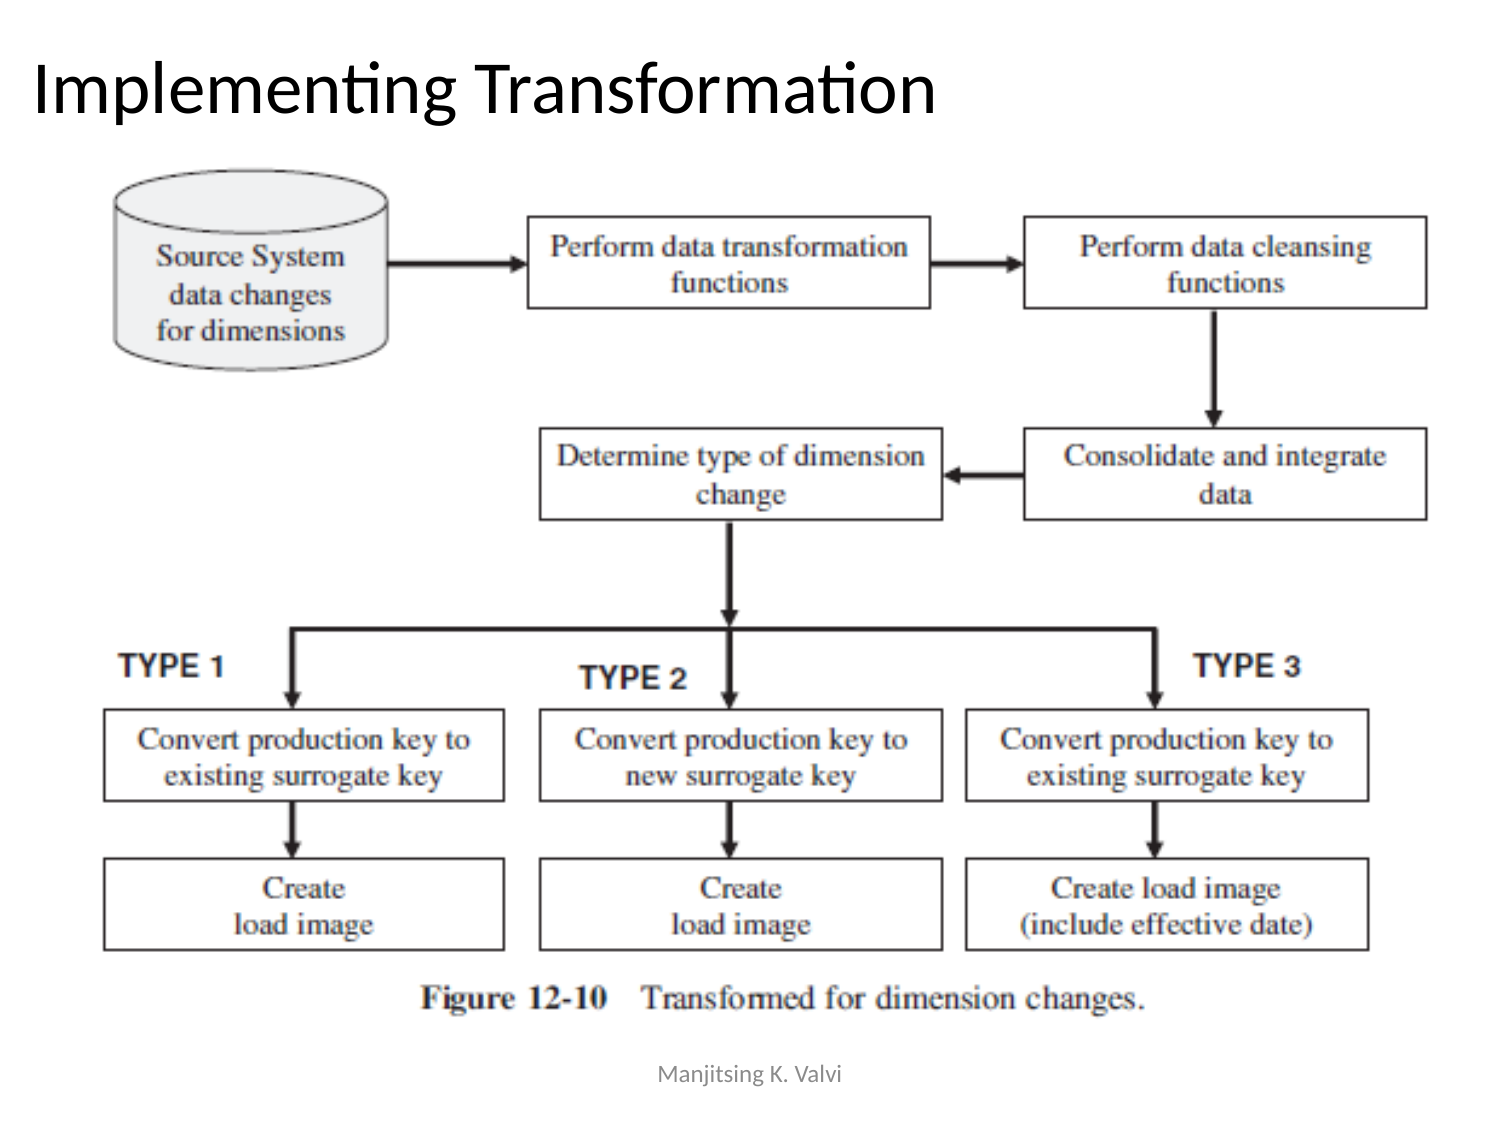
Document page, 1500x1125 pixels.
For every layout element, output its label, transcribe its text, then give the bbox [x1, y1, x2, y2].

text_box Implementing Transformation [17, 30, 1388, 136]
picture [52, 136, 1468, 1024]
footer Manjitsing K. Valvi [512, 1042, 988, 1103]
